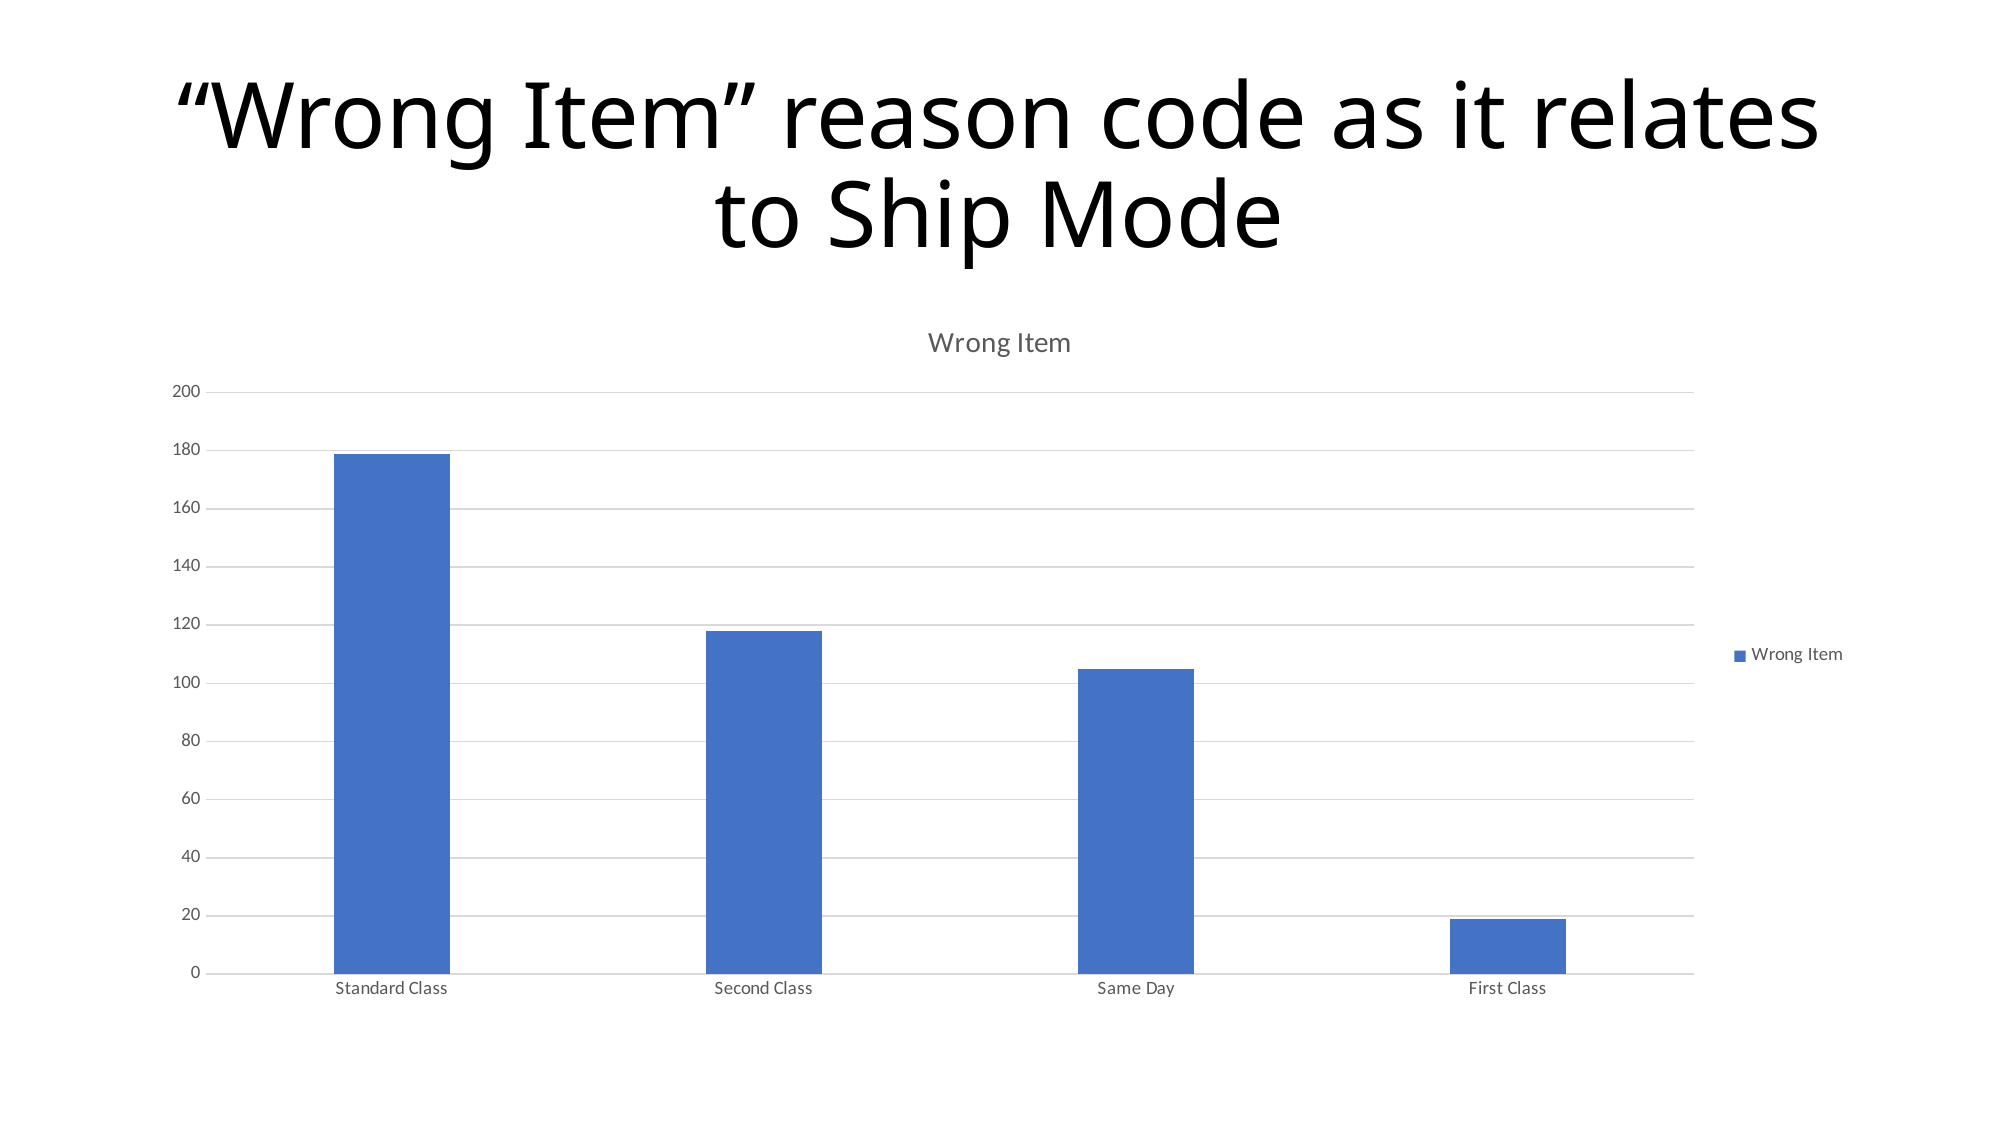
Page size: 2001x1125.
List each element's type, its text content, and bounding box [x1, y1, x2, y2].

title “Wrong Item” reason code as it relates to Ship Mode [137, 59, 1863, 278]
chart [137, 299, 1863, 1014]
